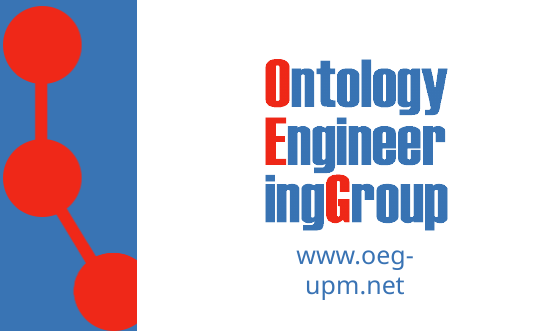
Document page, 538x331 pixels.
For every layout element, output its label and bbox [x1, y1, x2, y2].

text_box [262, 55, 452, 278]
picture [0, 0, 137, 331]
